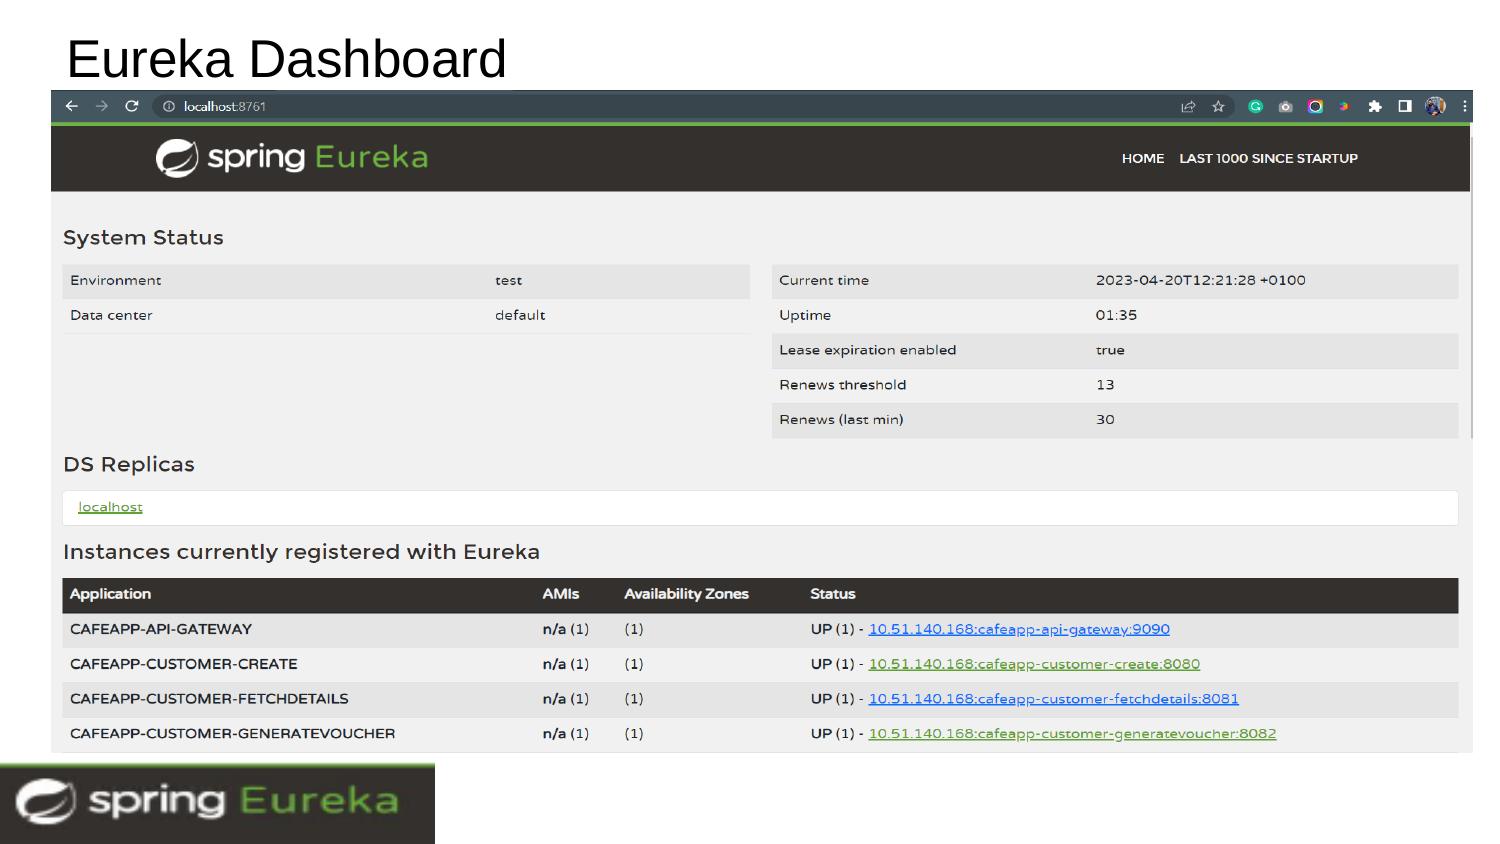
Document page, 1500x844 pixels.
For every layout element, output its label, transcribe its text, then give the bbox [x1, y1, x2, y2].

title Eureka Dashboard [51, 9, 1449, 88]
picture [50, 89, 1473, 753]
picture [0, 762, 436, 844]
